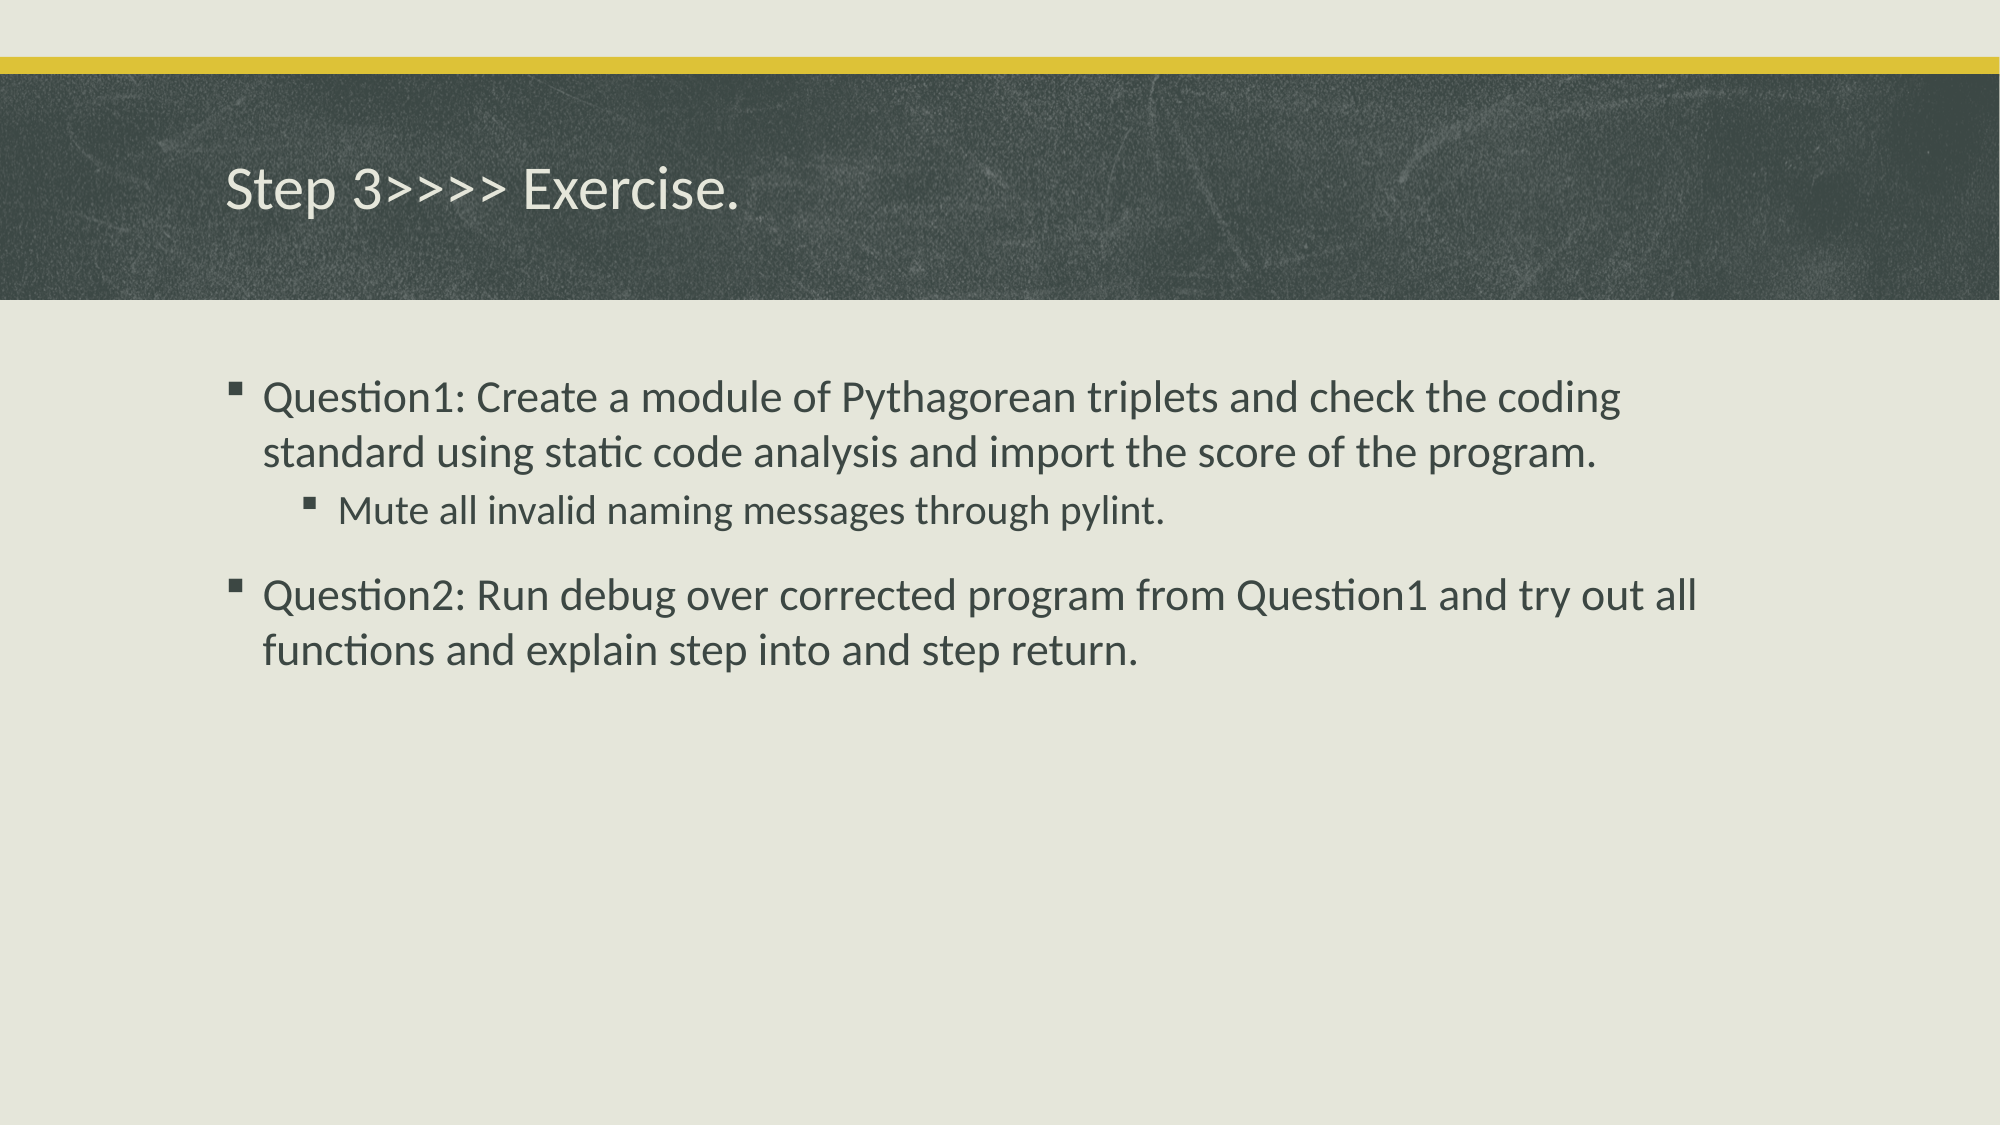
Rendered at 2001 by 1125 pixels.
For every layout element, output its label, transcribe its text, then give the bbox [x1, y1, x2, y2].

picture [0, 74, 2000, 300]
title Step 3>>>> Exercise. [210, 76, 1790, 300]
list Question1: Create a module of Pythagorean triplets and check the coding standard using static code analysis and import the score of the program. Mute all invalid naming messages through pylint. Question2: Run debug over corrected program from Question1 and try out all functions and explain step into and step return. [210, 359, 1790, 1014]
